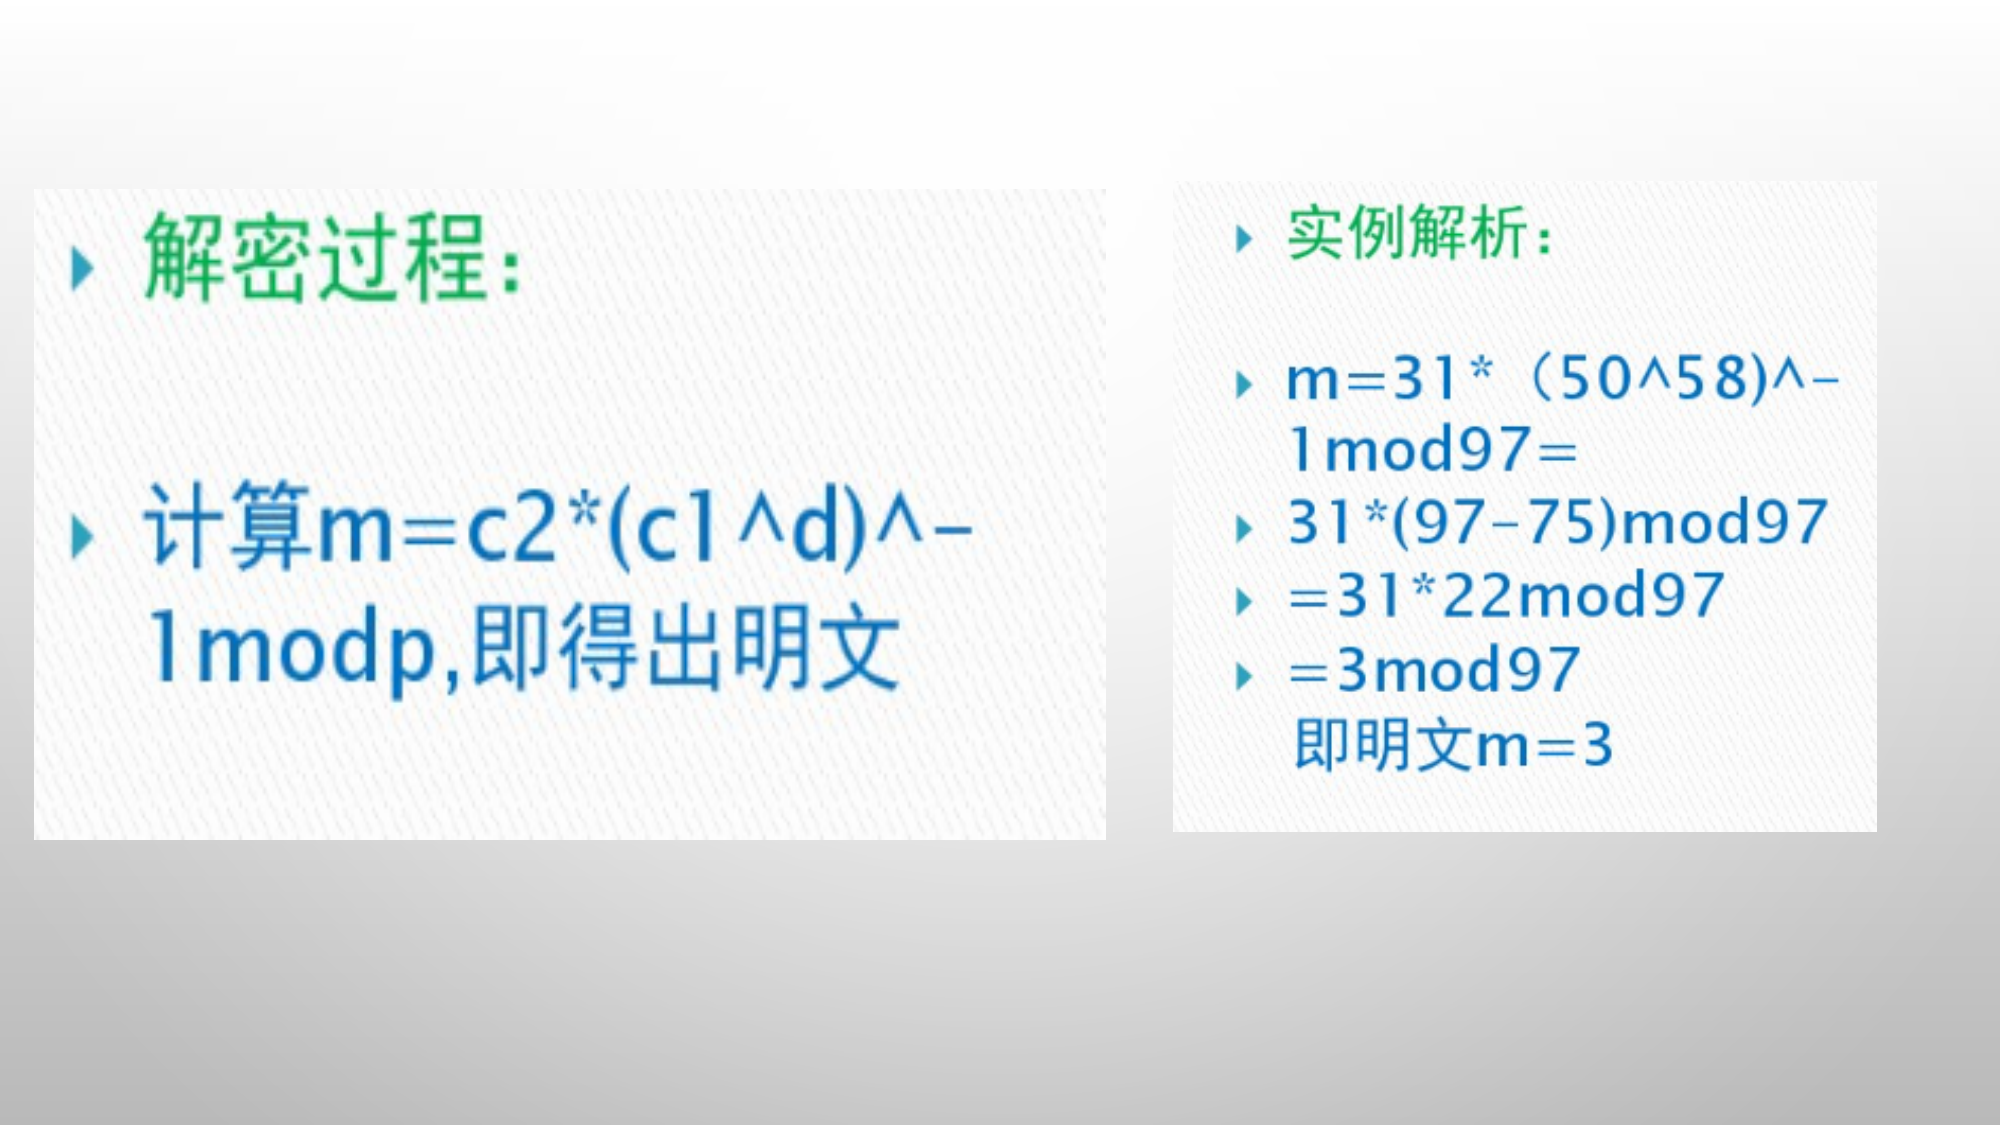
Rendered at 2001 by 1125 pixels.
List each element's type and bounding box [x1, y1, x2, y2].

picture [0, 0, 2000, 1125]
list [34, 189, 1106, 841]
